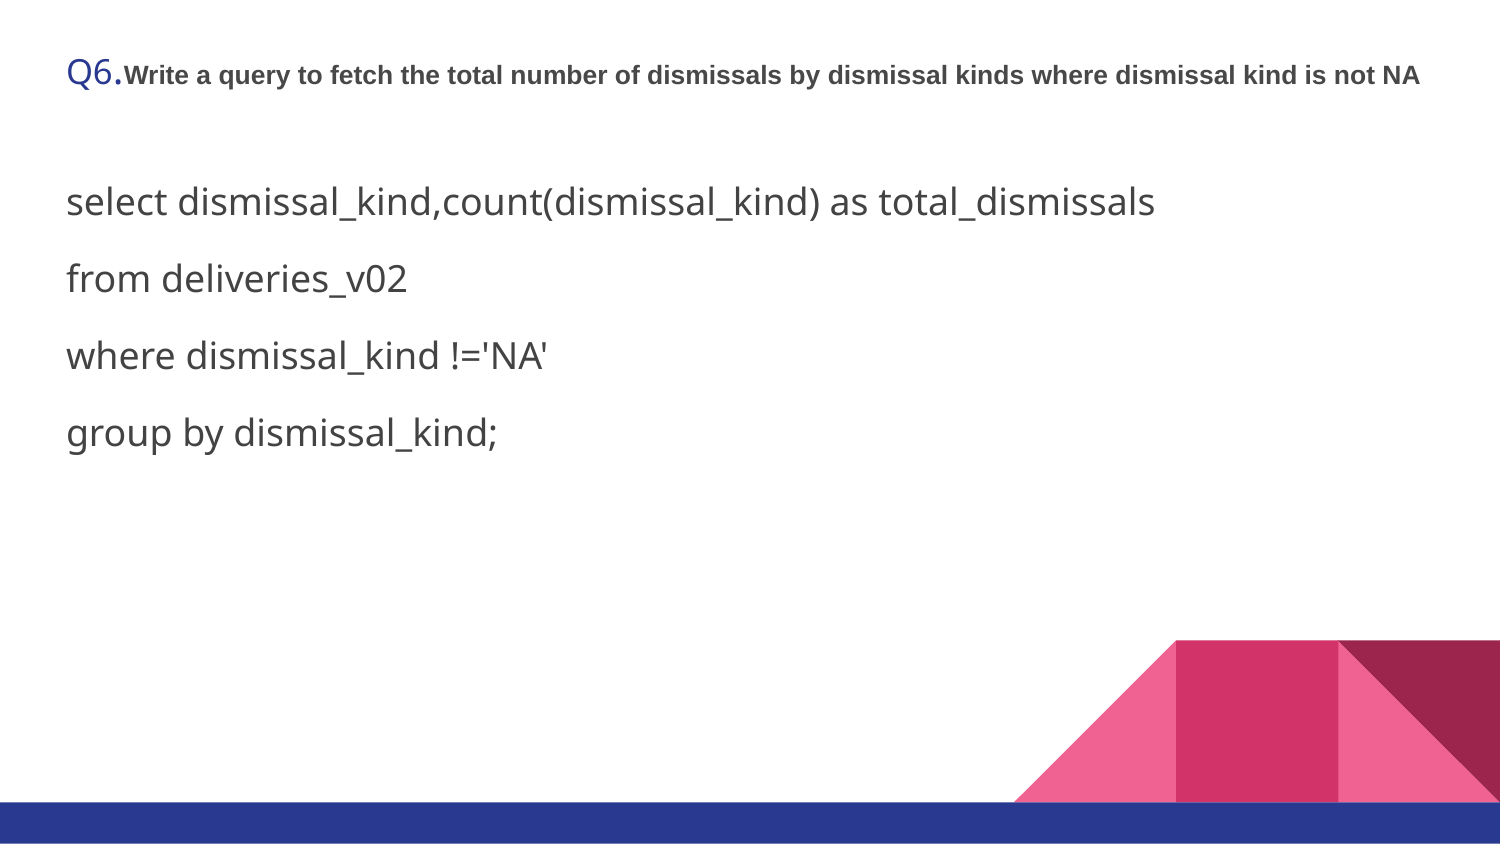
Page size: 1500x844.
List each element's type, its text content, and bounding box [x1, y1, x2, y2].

title Q6.Write a query to fetch the total number of dismissals by dismissal kinds where dismissal kind is not NA [51, 29, 1449, 126]
list select dismissal_kind,count(dismissal_kind) as total_dismissals from deliveries_v02 where dismissal_kind !='NA' group by dismissal_kind; [51, 156, 1449, 705]
